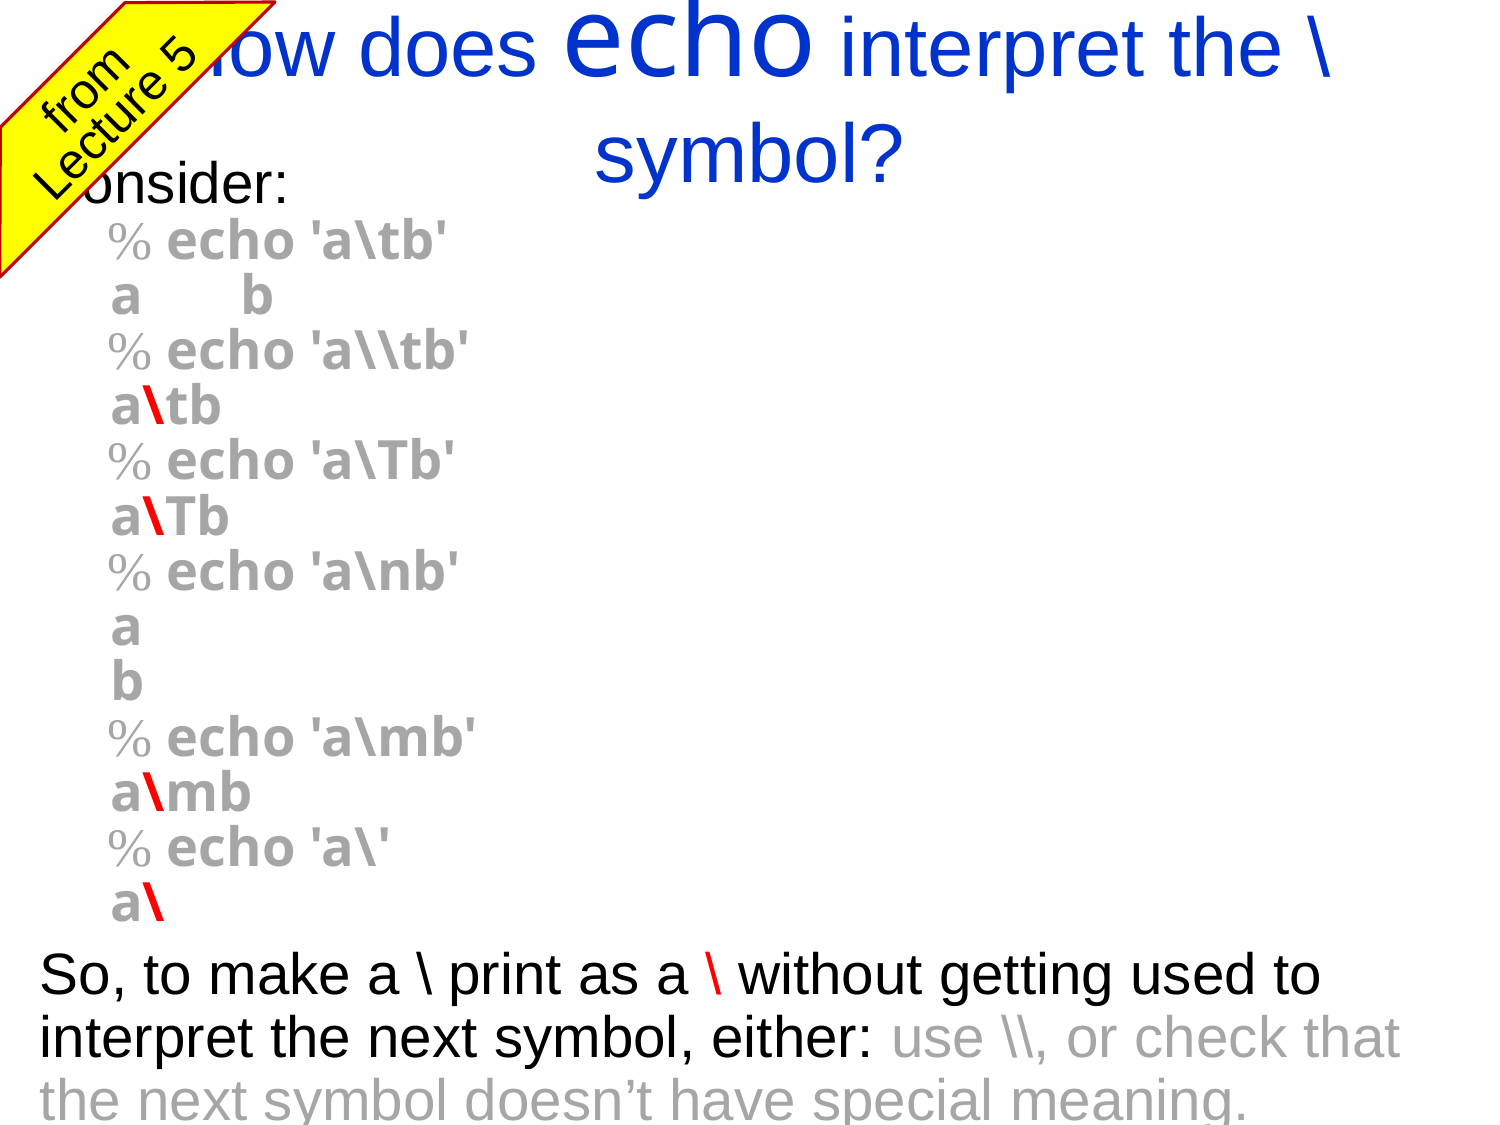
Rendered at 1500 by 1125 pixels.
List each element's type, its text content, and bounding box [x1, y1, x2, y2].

list Consider: % echo 'a\tb' a b % echo 'a\\tb' a\tb % echo 'a\Tb' a\Tb % echo 'a\nb' a b % echo 'a\mb' a\mb % echo 'a\' a\ So, to make a \ print as a \ without getting used to interpret the next symbol, either: use \\, or check that the next symbol doesn’t have special meaning. [24, 137, 1476, 1051]
title How does echo interpret the \ symbol? [0, 0, 1500, 163]
text_box from Lecture 5 [0, 2, 276, 277]
